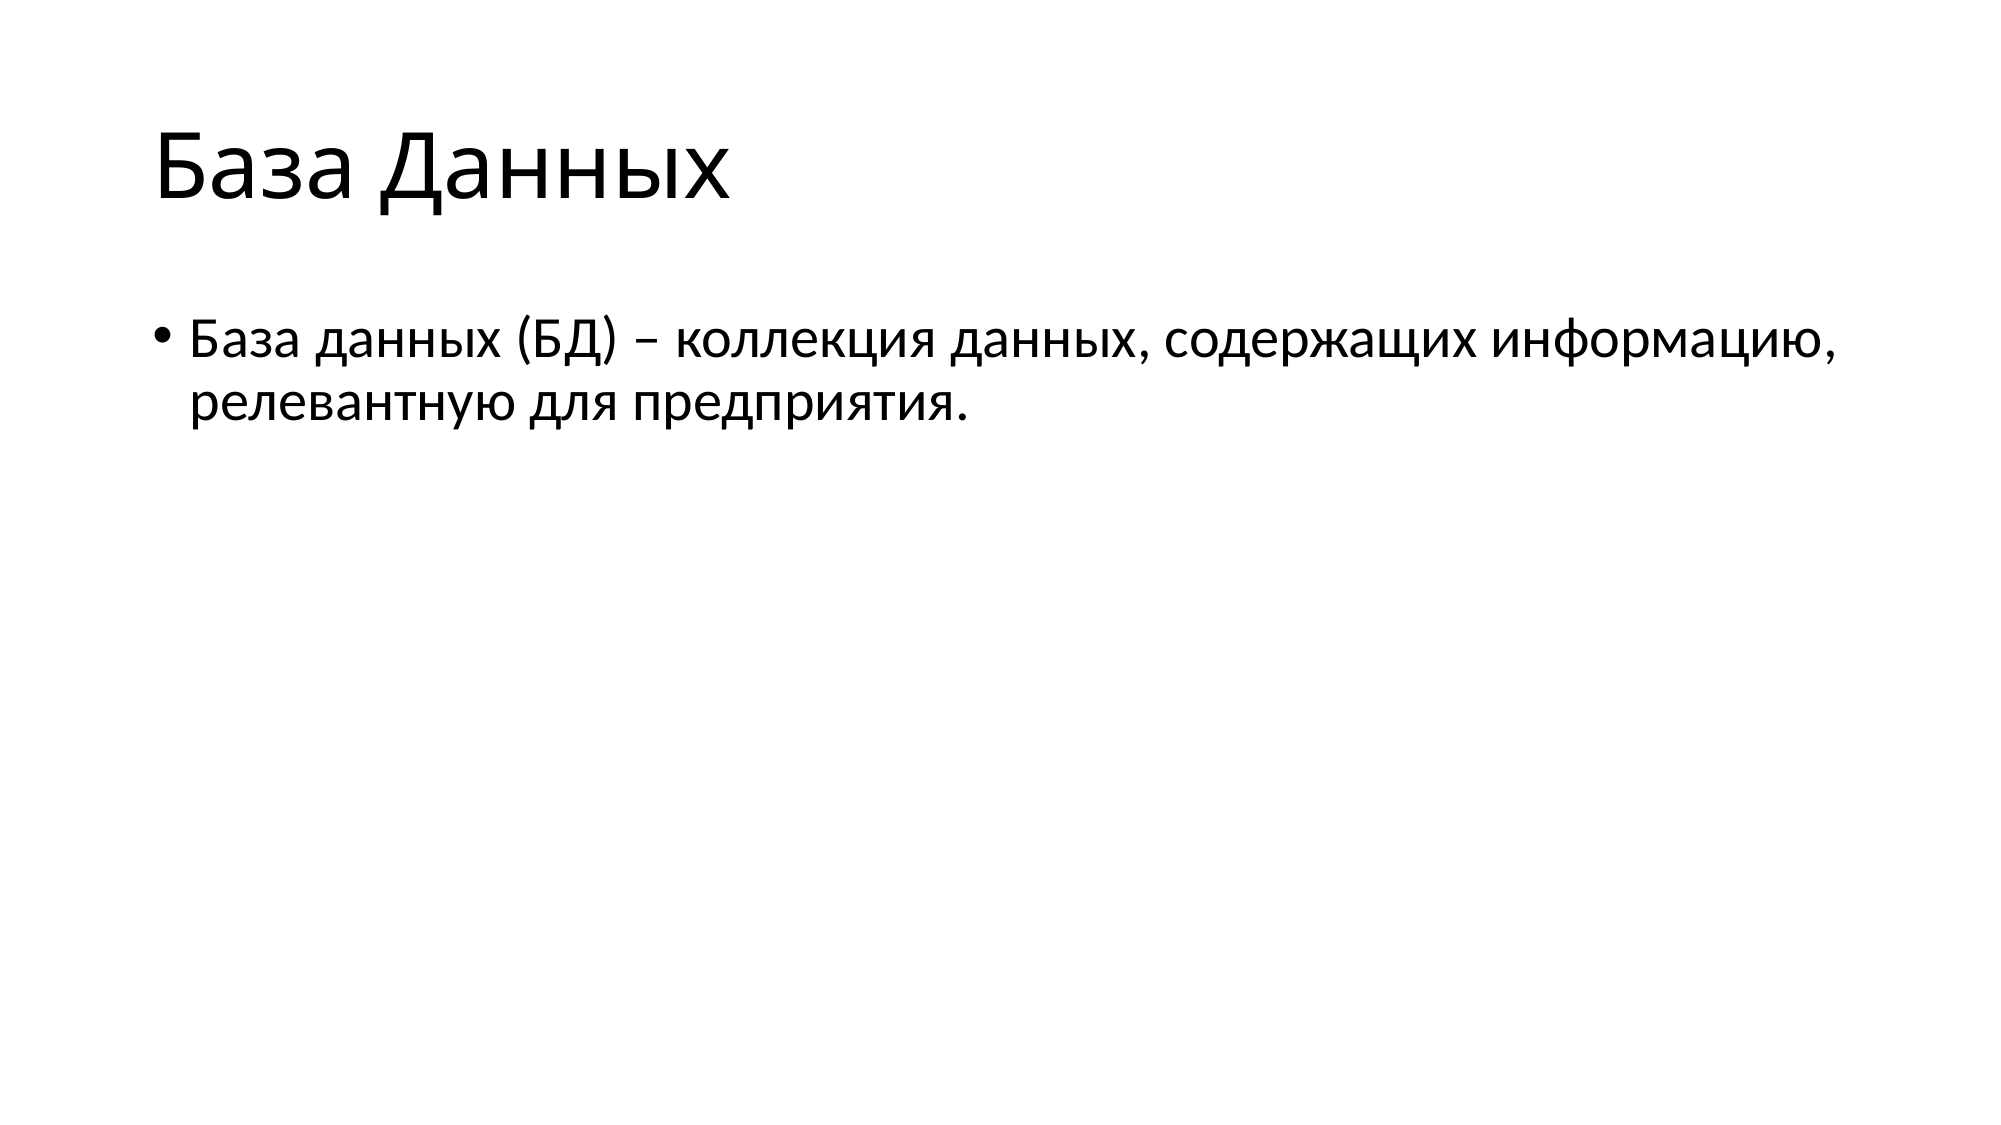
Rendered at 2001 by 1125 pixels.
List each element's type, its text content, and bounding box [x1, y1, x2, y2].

title База Данных [137, 59, 1863, 278]
list База данных (БД) – коллекция данных, содержащих информацию, релевантную для предприятия. [137, 299, 1863, 1014]
